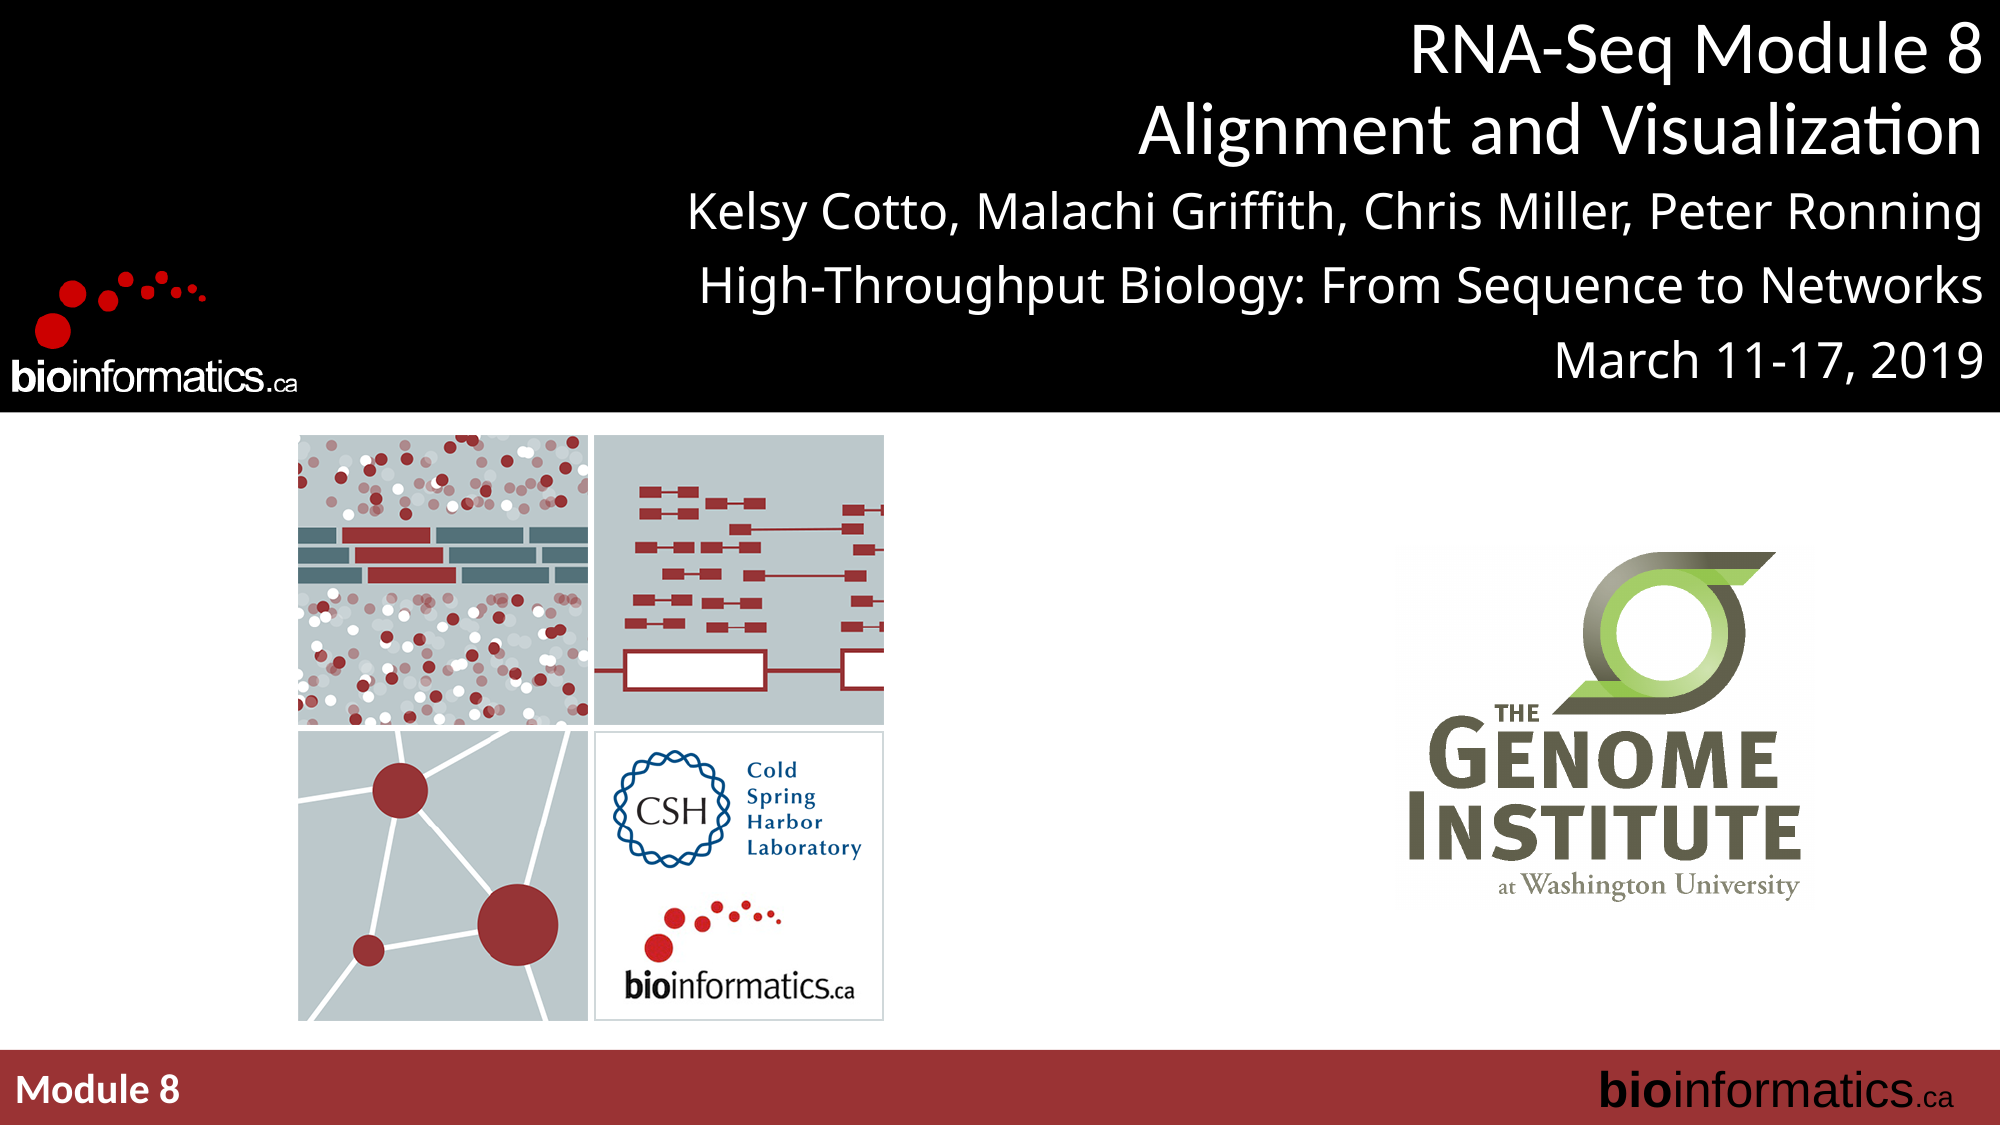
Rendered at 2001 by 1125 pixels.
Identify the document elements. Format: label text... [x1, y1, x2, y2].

picture [292, 429, 889, 1026]
subtitle Kelsy Cotto, Malachi Griffith, Chris Miller, Peter Ronning High-Throughput Biology: From Sequence to Networks March 11-17, 2019 [500, 178, 2000, 450]
picture [12, 271, 297, 392]
title RNA-Seq Module 8 Alignment and Visualization [500, 0, 2000, 178]
picture [1395, 545, 1815, 910]
